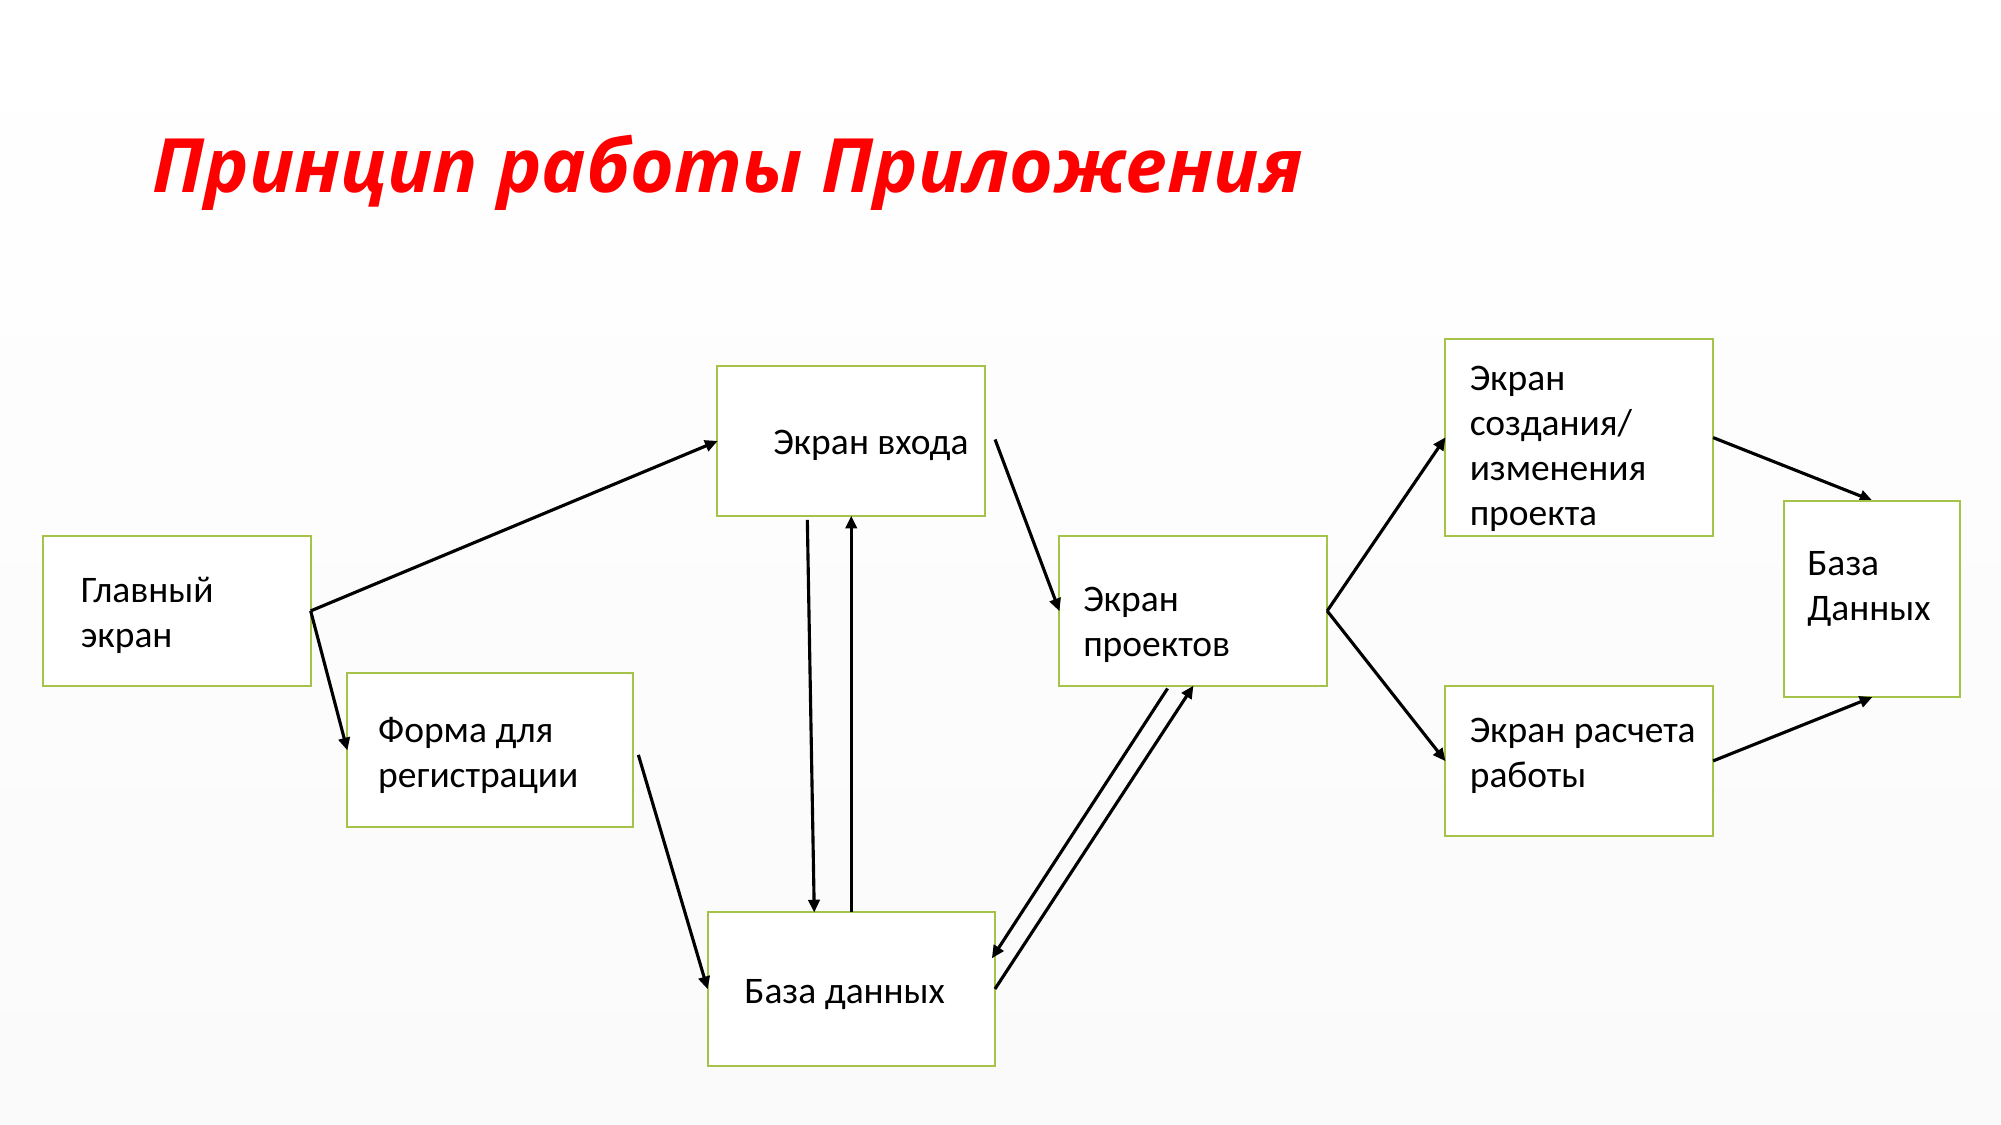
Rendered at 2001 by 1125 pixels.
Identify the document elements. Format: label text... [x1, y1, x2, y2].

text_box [992, 688, 1168, 959]
text_box Экран входа [758, 409, 996, 470]
text_box Форма для регистрации [363, 697, 633, 802]
text_box [1058, 535, 1327, 687]
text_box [807, 519, 815, 913]
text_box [1713, 437, 1873, 501]
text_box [638, 754, 708, 989]
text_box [994, 685, 1194, 989]
text_box Экран расчета работы [1455, 697, 1713, 802]
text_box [310, 611, 348, 751]
text_box [716, 365, 986, 517]
text_box [42, 535, 310, 687]
title Принцип работы Приложения [137, 59, 1863, 278]
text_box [1327, 610, 1446, 761]
text_box Экран проектов [1068, 566, 1308, 671]
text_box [310, 441, 718, 611]
text_box [1444, 685, 1714, 837]
text_box [1783, 500, 1961, 698]
text_box Экран создания/ изменения проекта [1455, 346, 1714, 541]
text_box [995, 439, 1060, 611]
text_box [1444, 338, 1714, 537]
text_box База данных [729, 958, 987, 1019]
text_box Главный экран [66, 557, 275, 663]
text_box [707, 911, 996, 1067]
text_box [1713, 697, 1873, 761]
text_box [346, 672, 634, 828]
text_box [1327, 437, 1446, 610]
text_box База Данных [1792, 530, 1947, 680]
